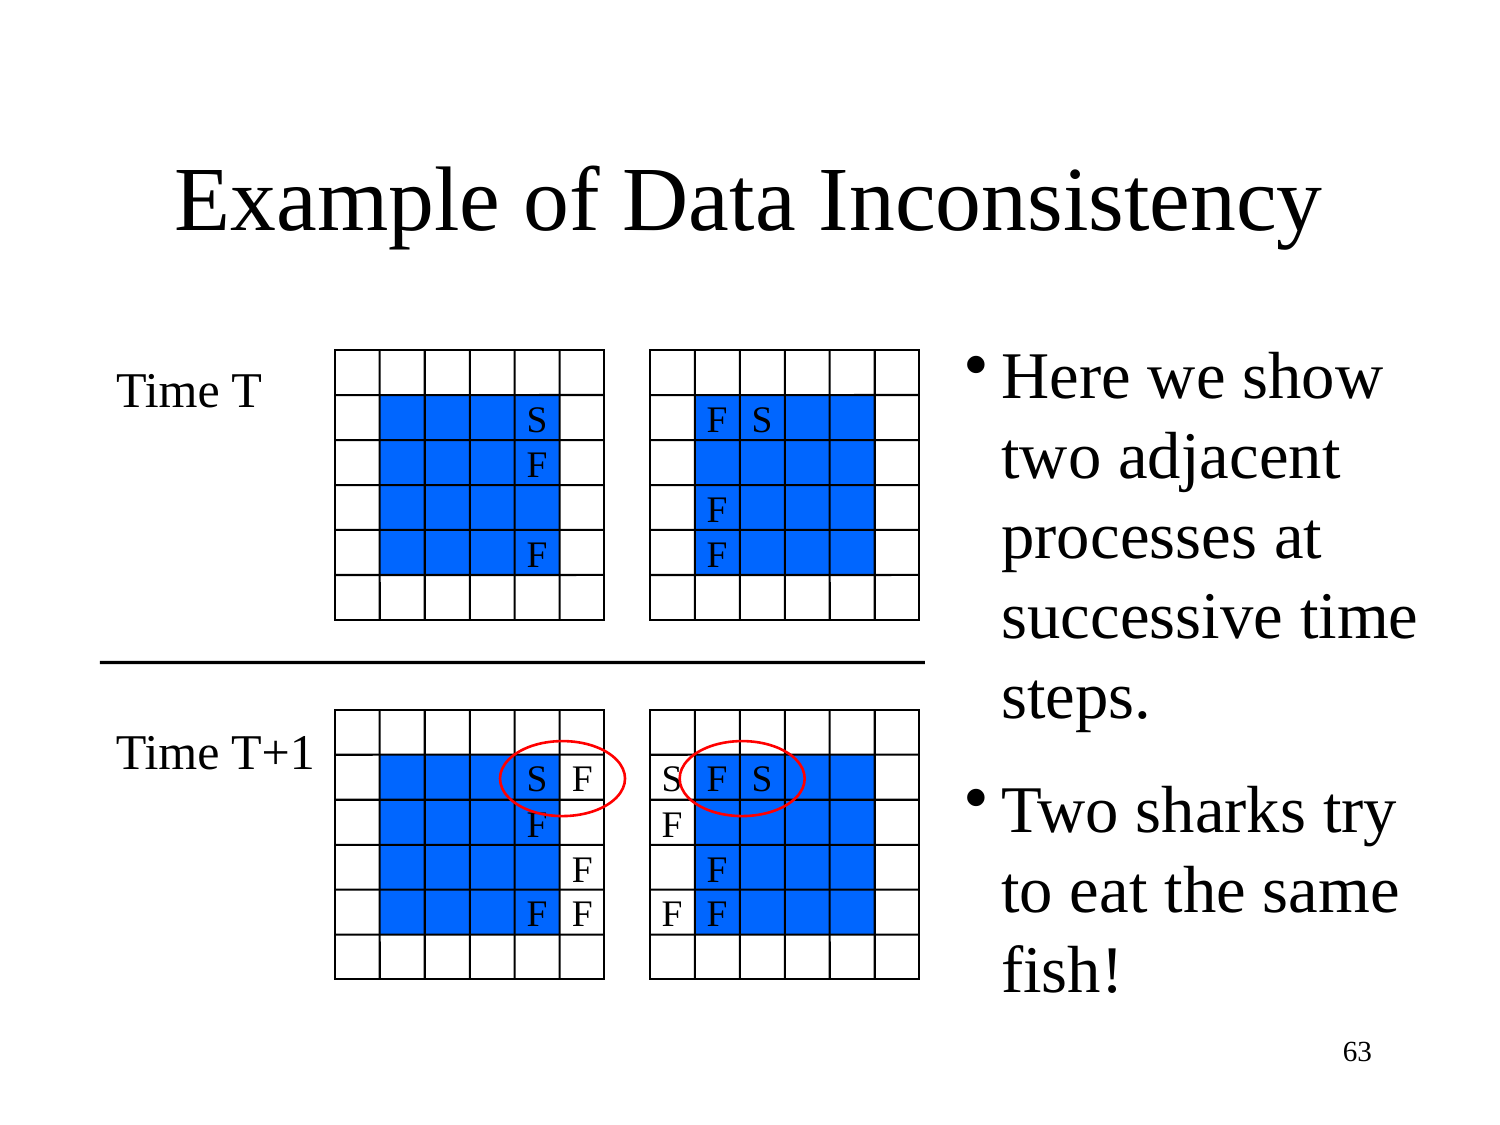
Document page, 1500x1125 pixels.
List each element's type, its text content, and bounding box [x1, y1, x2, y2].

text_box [99, 349, 926, 980]
text_box Here we show two adjacent processes at successive time steps. Two sharks try to eat the same fish! [950, 324, 1438, 1013]
slide_number 63 [1074, 1024, 1388, 1101]
title Example of Data Inconsistency [112, 99, 1388, 288]
